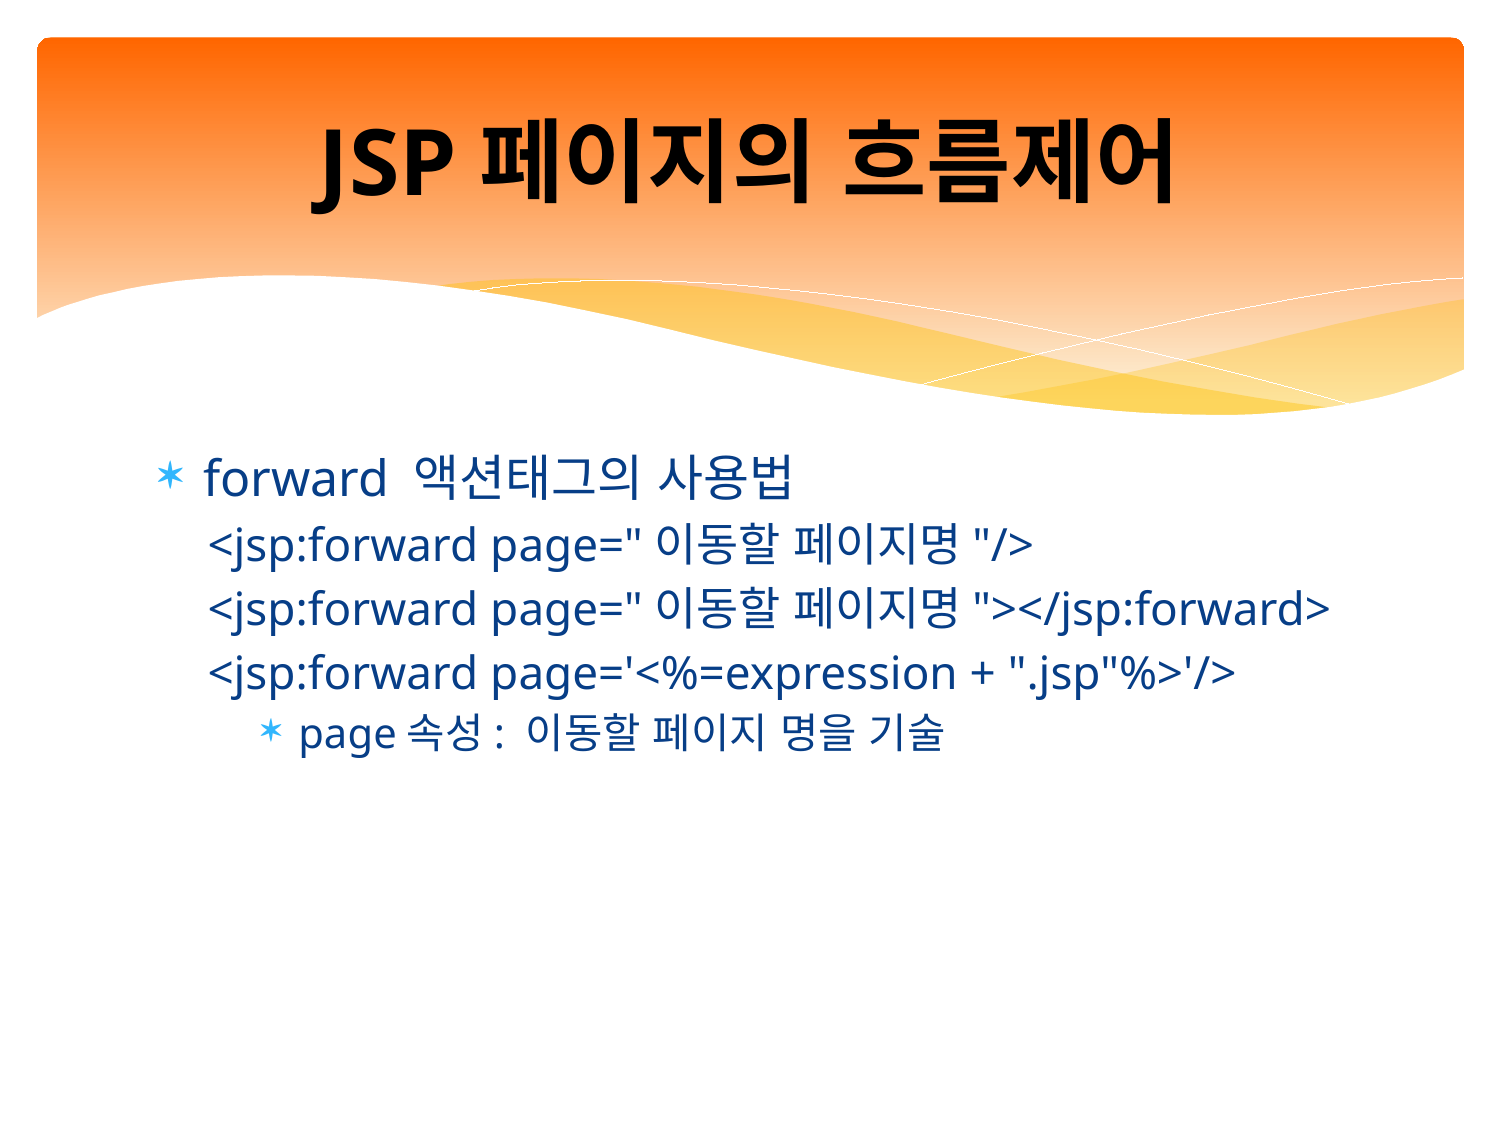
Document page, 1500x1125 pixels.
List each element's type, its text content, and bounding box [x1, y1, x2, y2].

title JSP페이지의 흐름제어 [75, 55, 1425, 261]
list forward 액션태그의 사용법 <jsp:forward page="이동할 페이지명"/> <jsp:forward page="이동할 페이지명"></jsp:forward> <jsp:forward page='<%=expression + ".jsp"%>'/> page속성: 이동할 페이지 명을 기술 [143, 438, 1359, 1005]
